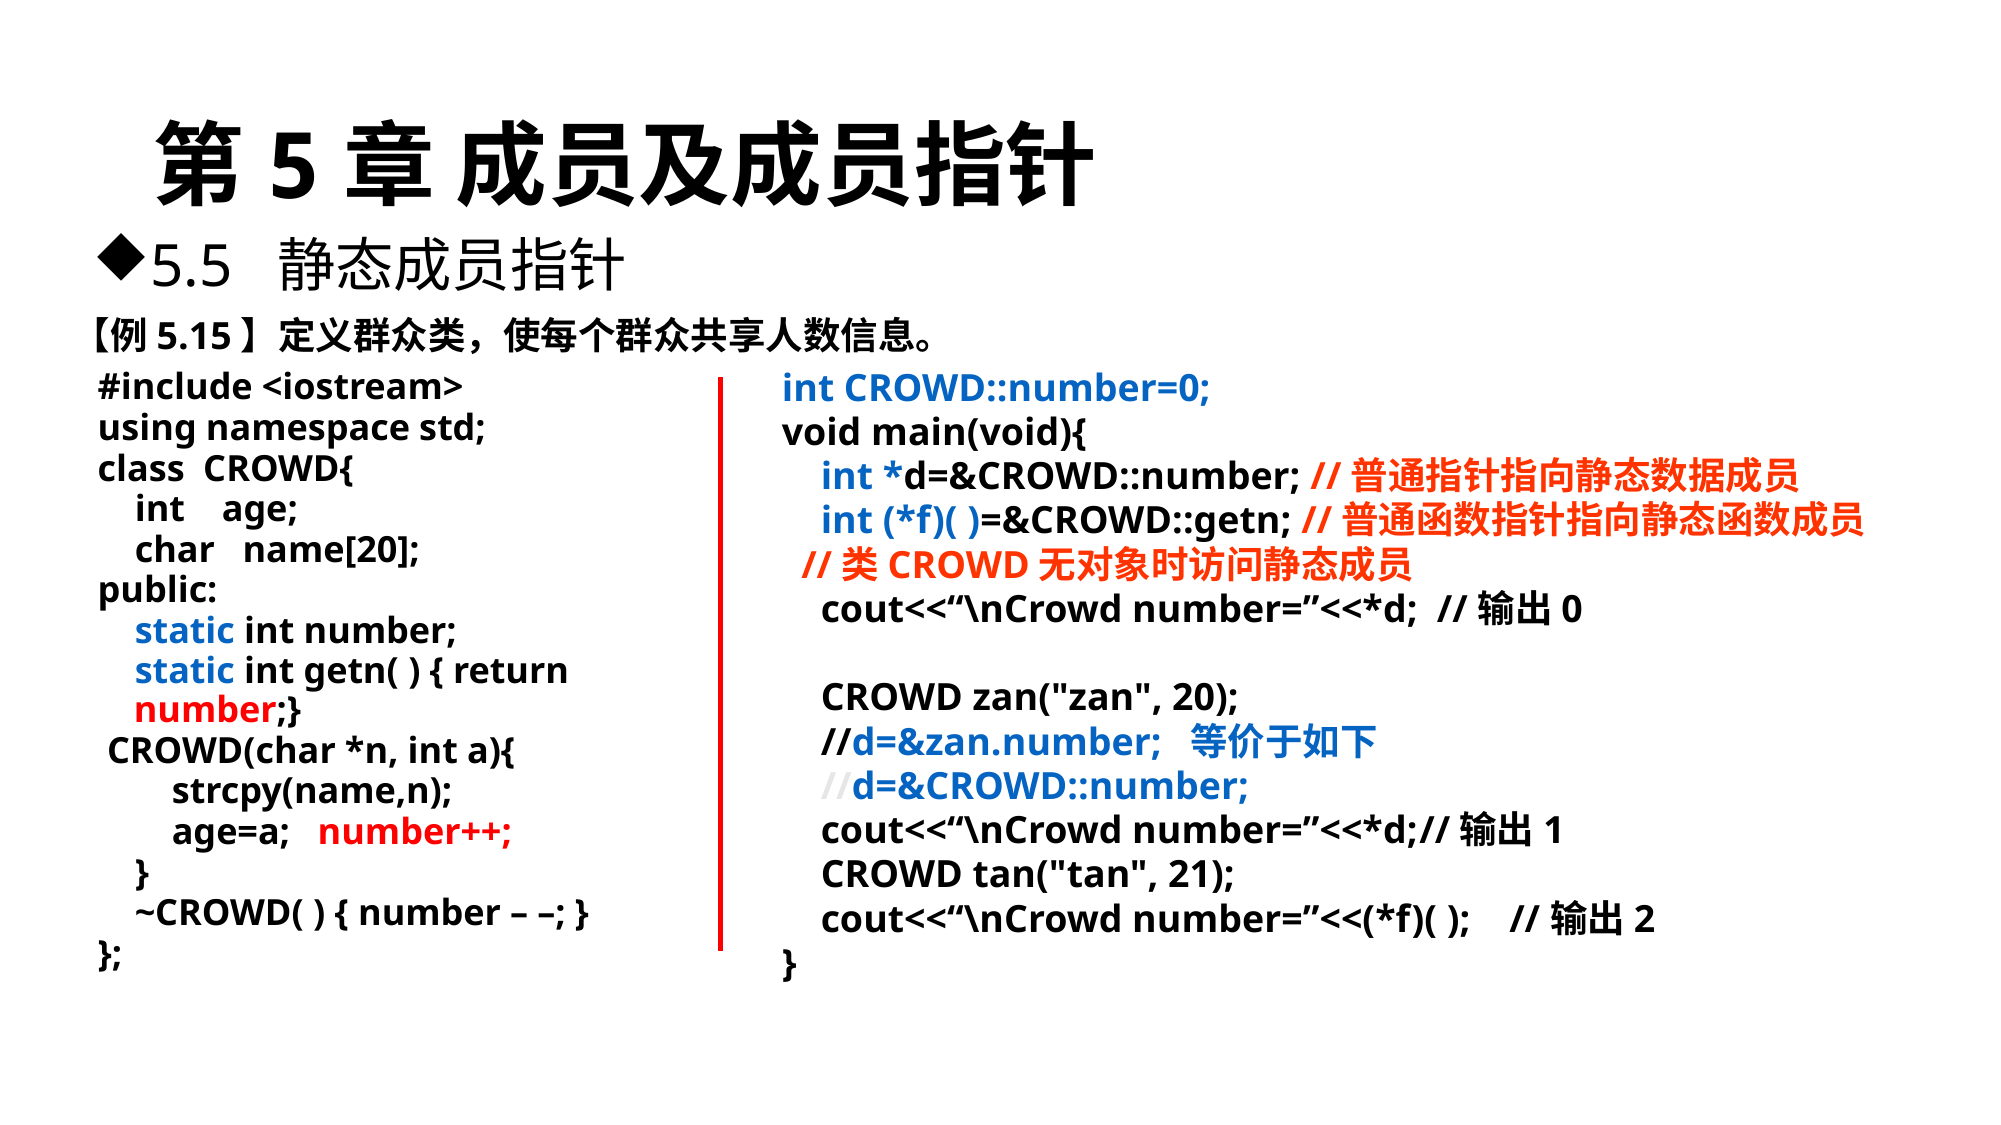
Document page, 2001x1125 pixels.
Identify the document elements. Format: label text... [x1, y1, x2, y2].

list 5.5 静态成员指针 [77, 229, 1803, 326]
text_box #include <iostream> using namespace std; class CROWD{ int age; char name[20]; public: static int number; static int getn( ) { return number;} CROWD(char *n, int a){ strcpy(name,n); age=a; number++; } ~CROWD( ) { number – –; } }; [82, 365, 721, 984]
text_box 【例5.15】定义群众类，使每个群众共享人数信息。 [57, 304, 969, 365]
text_box int CROWD::number=0; void main(void){ int *d=&CROWD::number; //普通指针指向静态数据成员 int (*f)( )=&CROWD::getn; //普通函数指针指向静态函数成员 //类CROWD无对象时访问静态成员 cout<<“\nCrowd number=”<<*d; //输出0 CROWD zan("zan", 20); //d=&zan.number; 等价于如下 //d=&CROWD::number; cout<<“\nCrowd number=”<<*d; //输出1 CROWD tan("tan", 21); cout<<“\nCrowd number=”<<(*f)( ); //输出2 } [767, 361, 1943, 969]
title 第5章 成员及成员指针 [137, 59, 1863, 278]
